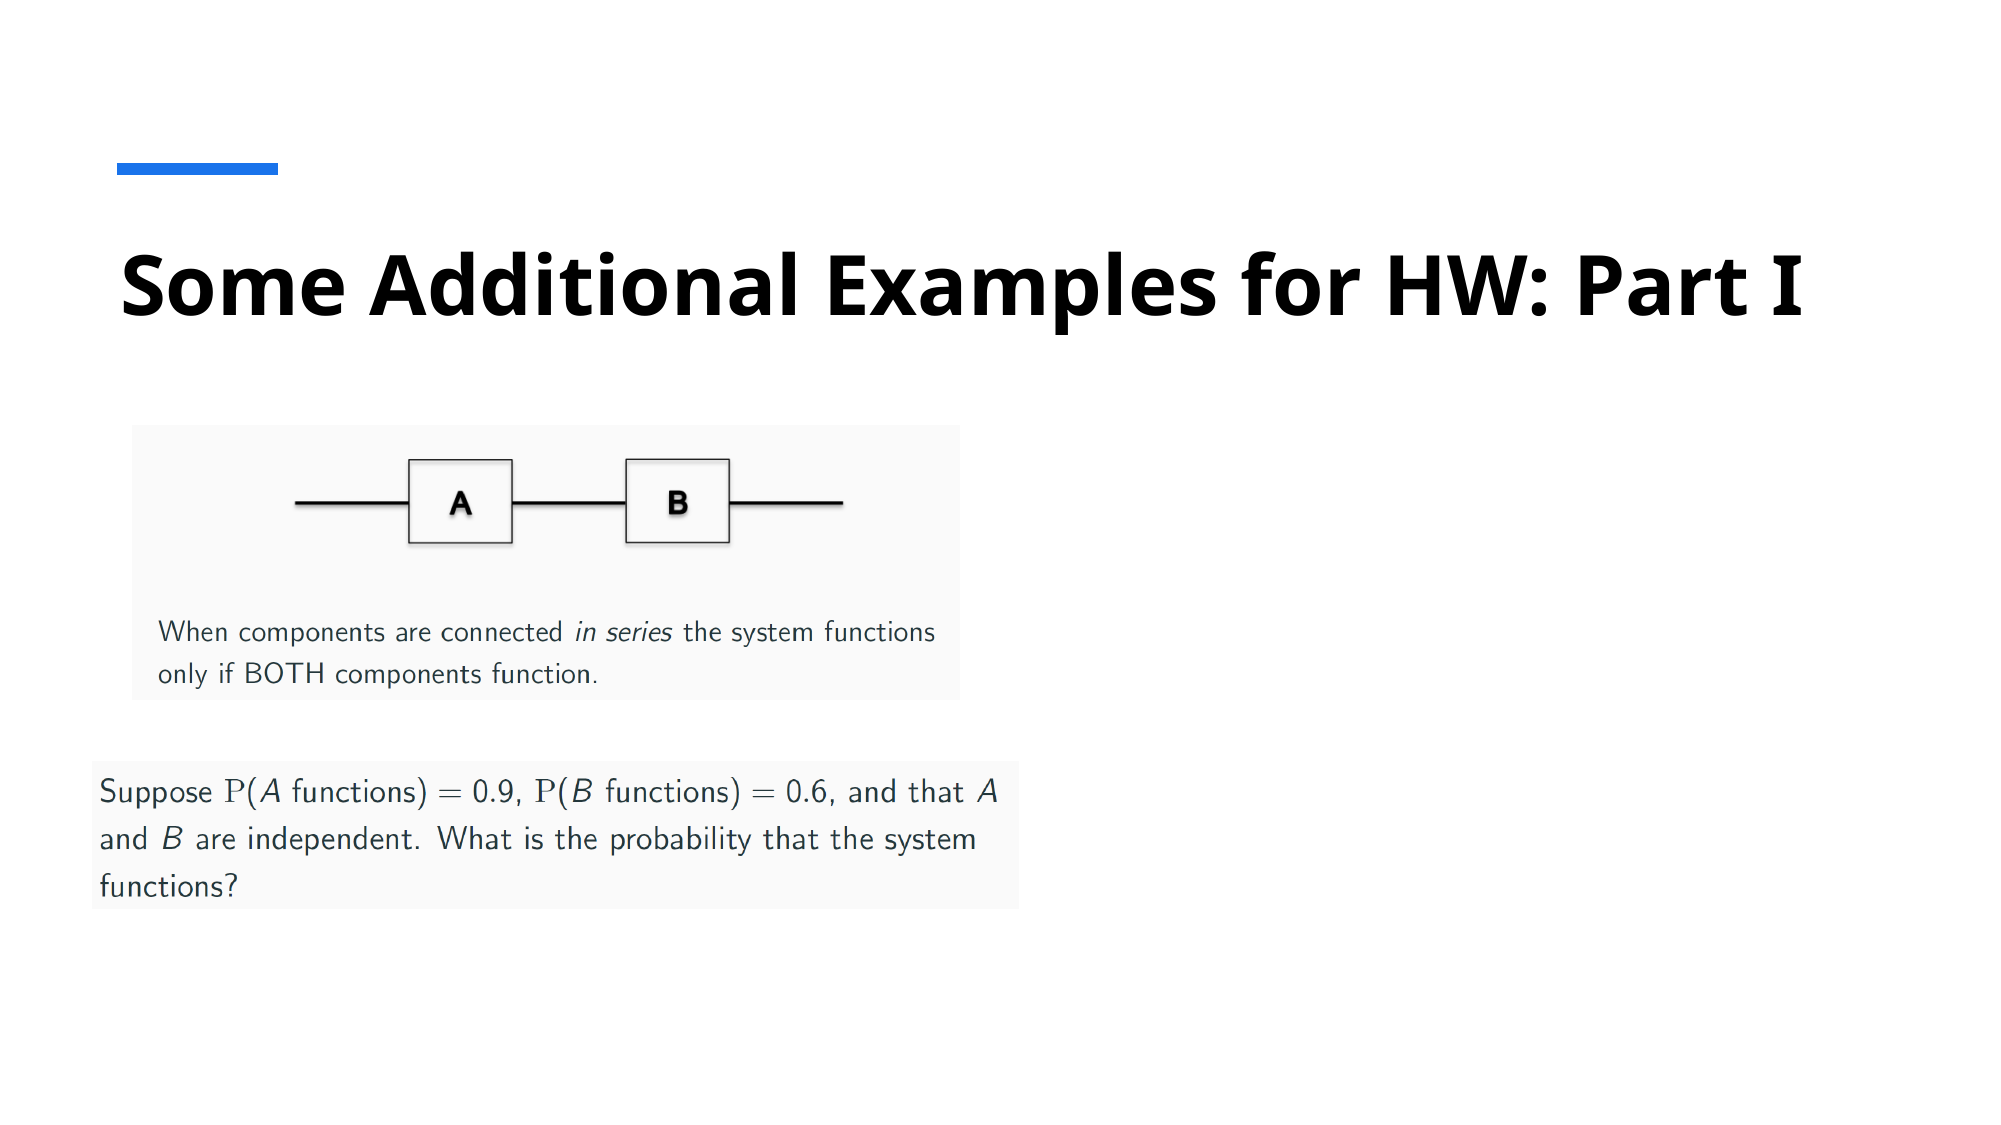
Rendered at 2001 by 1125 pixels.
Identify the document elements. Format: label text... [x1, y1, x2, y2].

picture [91, 761, 1019, 909]
picture [132, 425, 960, 700]
title Some Additional Examples for HW: Part I [105, 224, 1892, 405]
